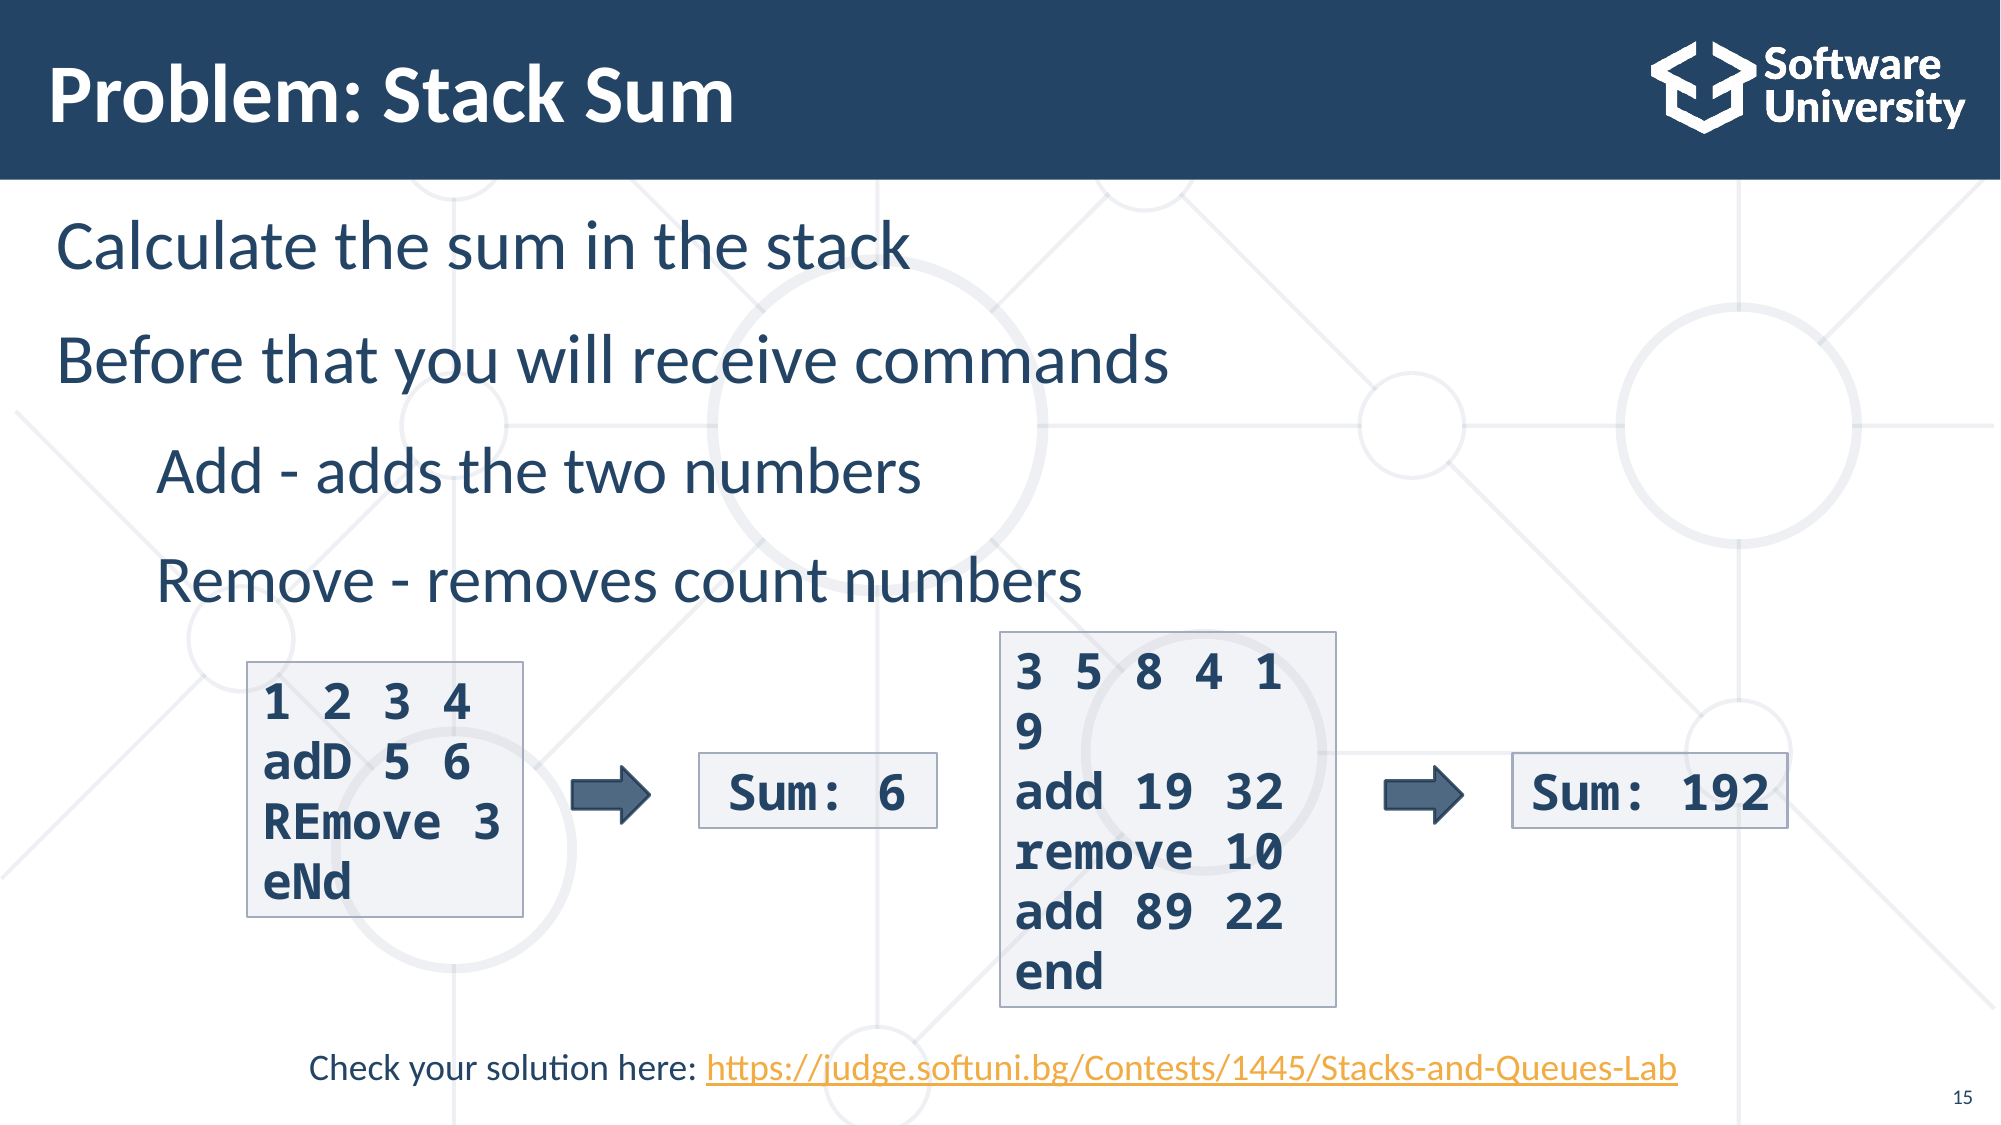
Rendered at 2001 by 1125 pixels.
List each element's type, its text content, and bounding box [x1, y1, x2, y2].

text_box Sum: 192 [1512, 753, 1788, 829]
list Calculate the sum in the stack Before that you will receive commands Add - adds the two numbers Remove - removes count numbers [38, 188, 1975, 1103]
text_box 3 5 8 4 1 9 add 19 32 remove 10 add 89 22 end [999, 632, 1336, 1007]
text_box [569, 764, 652, 826]
text_box Sum: 6 [699, 753, 937, 829]
slide_number 15 [1927, 1067, 1989, 1117]
text_box 1 2 3 4 adD 5 6 REmove 3 eNd [247, 662, 523, 918]
text_box [1383, 764, 1466, 826]
text_box Check your solution here: https://judge.softuni.bg/Contests/1445/Stacks-and-Queues-Lab [124, 1035, 1863, 1096]
title Problem: Stack Sum [31, 16, 1625, 162]
picture [1651, 41, 1966, 134]
